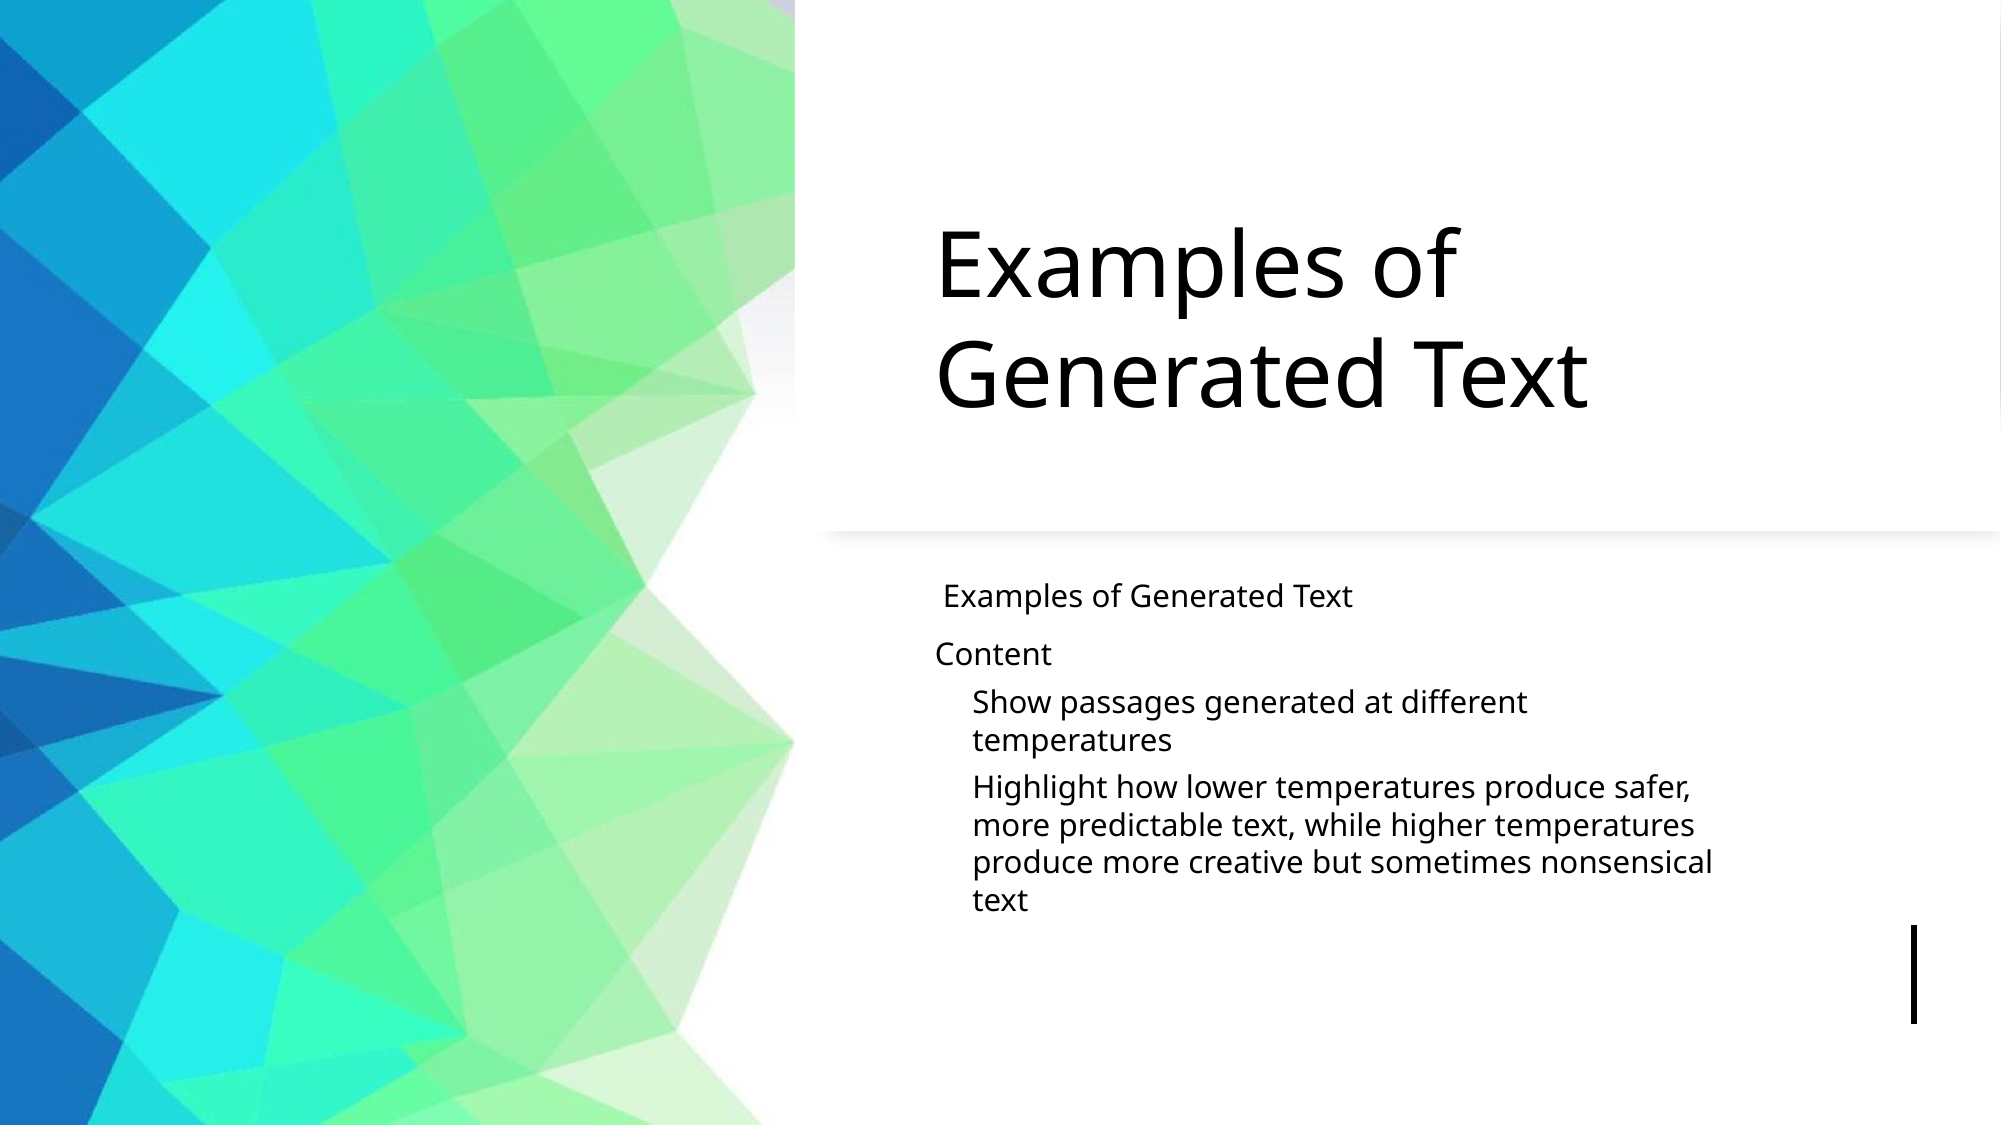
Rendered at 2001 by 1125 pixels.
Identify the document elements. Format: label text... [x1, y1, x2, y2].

picture [0, 0, 795, 1125]
title Examples of Generated Text [919, 140, 1637, 491]
text_box [795, 0, 2000, 532]
text_box [795, 532, 2000, 1125]
list Examples of Generated Text Content Show passages generated at different temperatures Highlight how lower temperatures produce safer, more predictable text, while higher temperatures produce more creative but sometimes nonsensical text [919, 568, 1742, 987]
